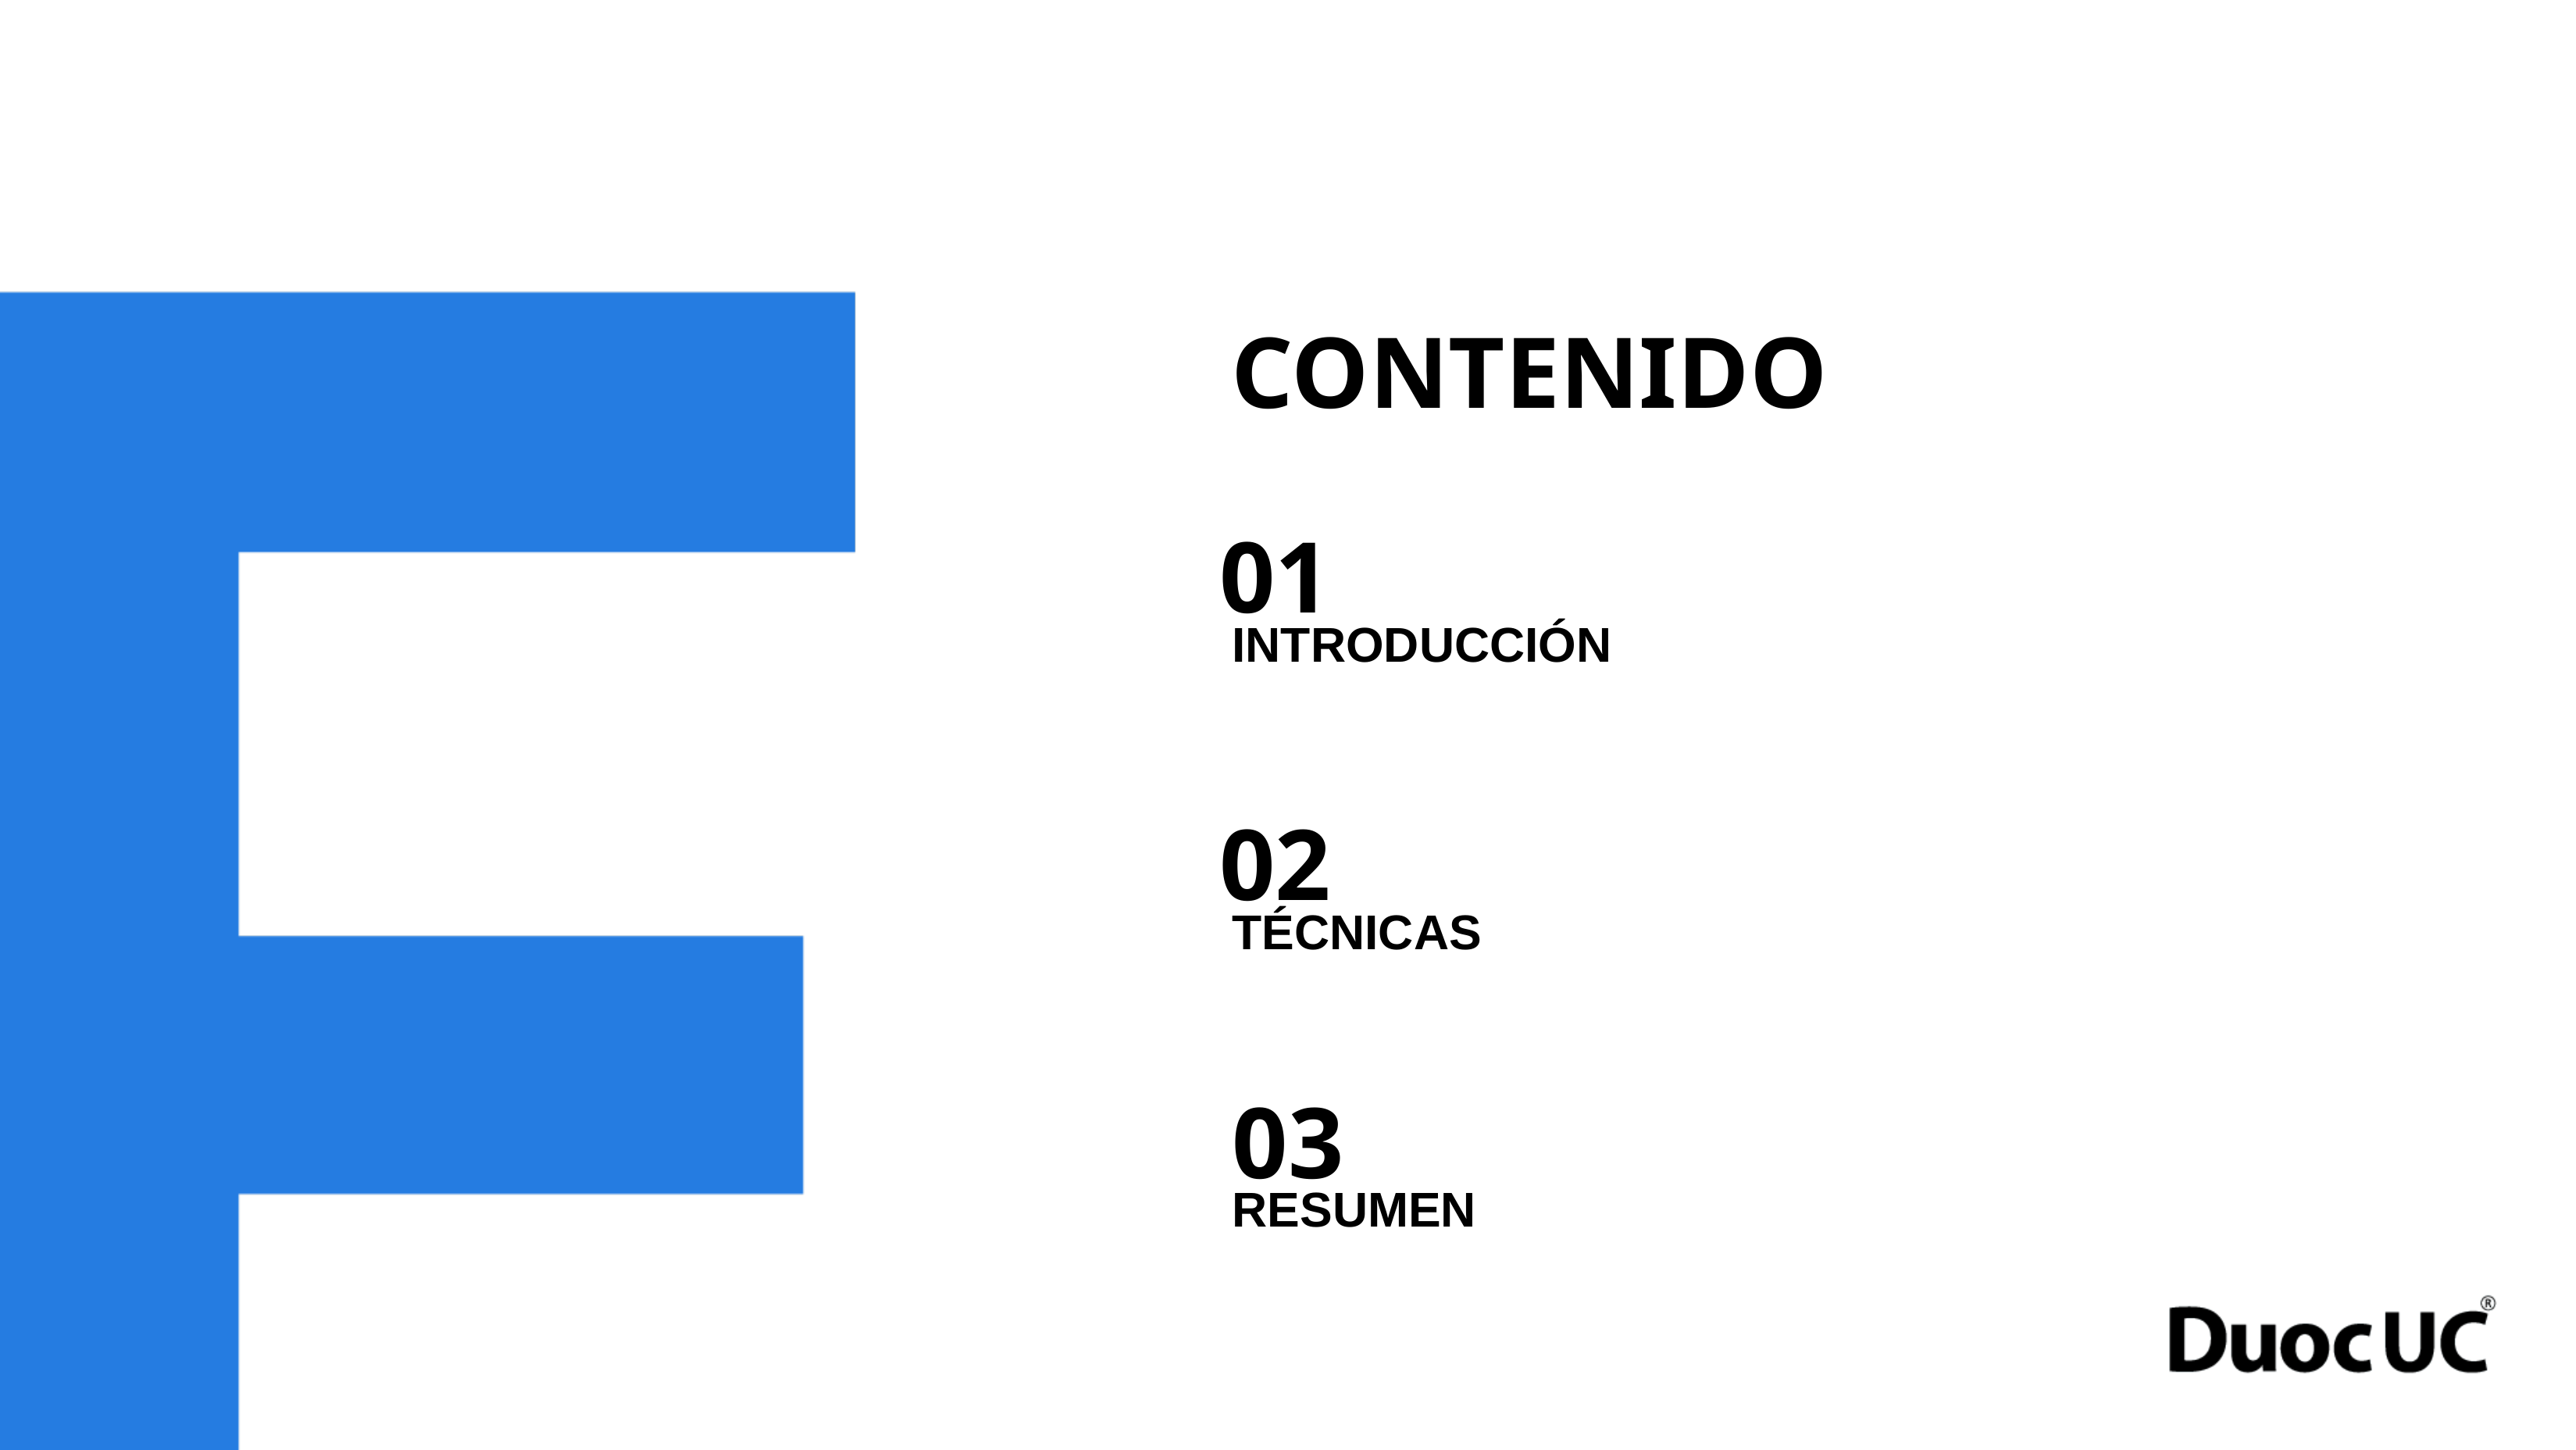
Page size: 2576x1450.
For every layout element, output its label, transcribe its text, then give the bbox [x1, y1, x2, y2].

text_box CONTENIDO [1219, 305, 1907, 434]
text_box 03 [1232, 1080, 1369, 1198]
text_box 01 [1219, 515, 1357, 633]
text_box 02 [1219, 802, 1357, 920]
text_box TÉCNICAS [1232, 900, 1819, 959]
picture [0, 0, 2576, 1450]
text_box RESUMEN [1232, 1178, 1766, 1238]
text_box INTRODUCCIÓN [1232, 612, 1819, 672]
